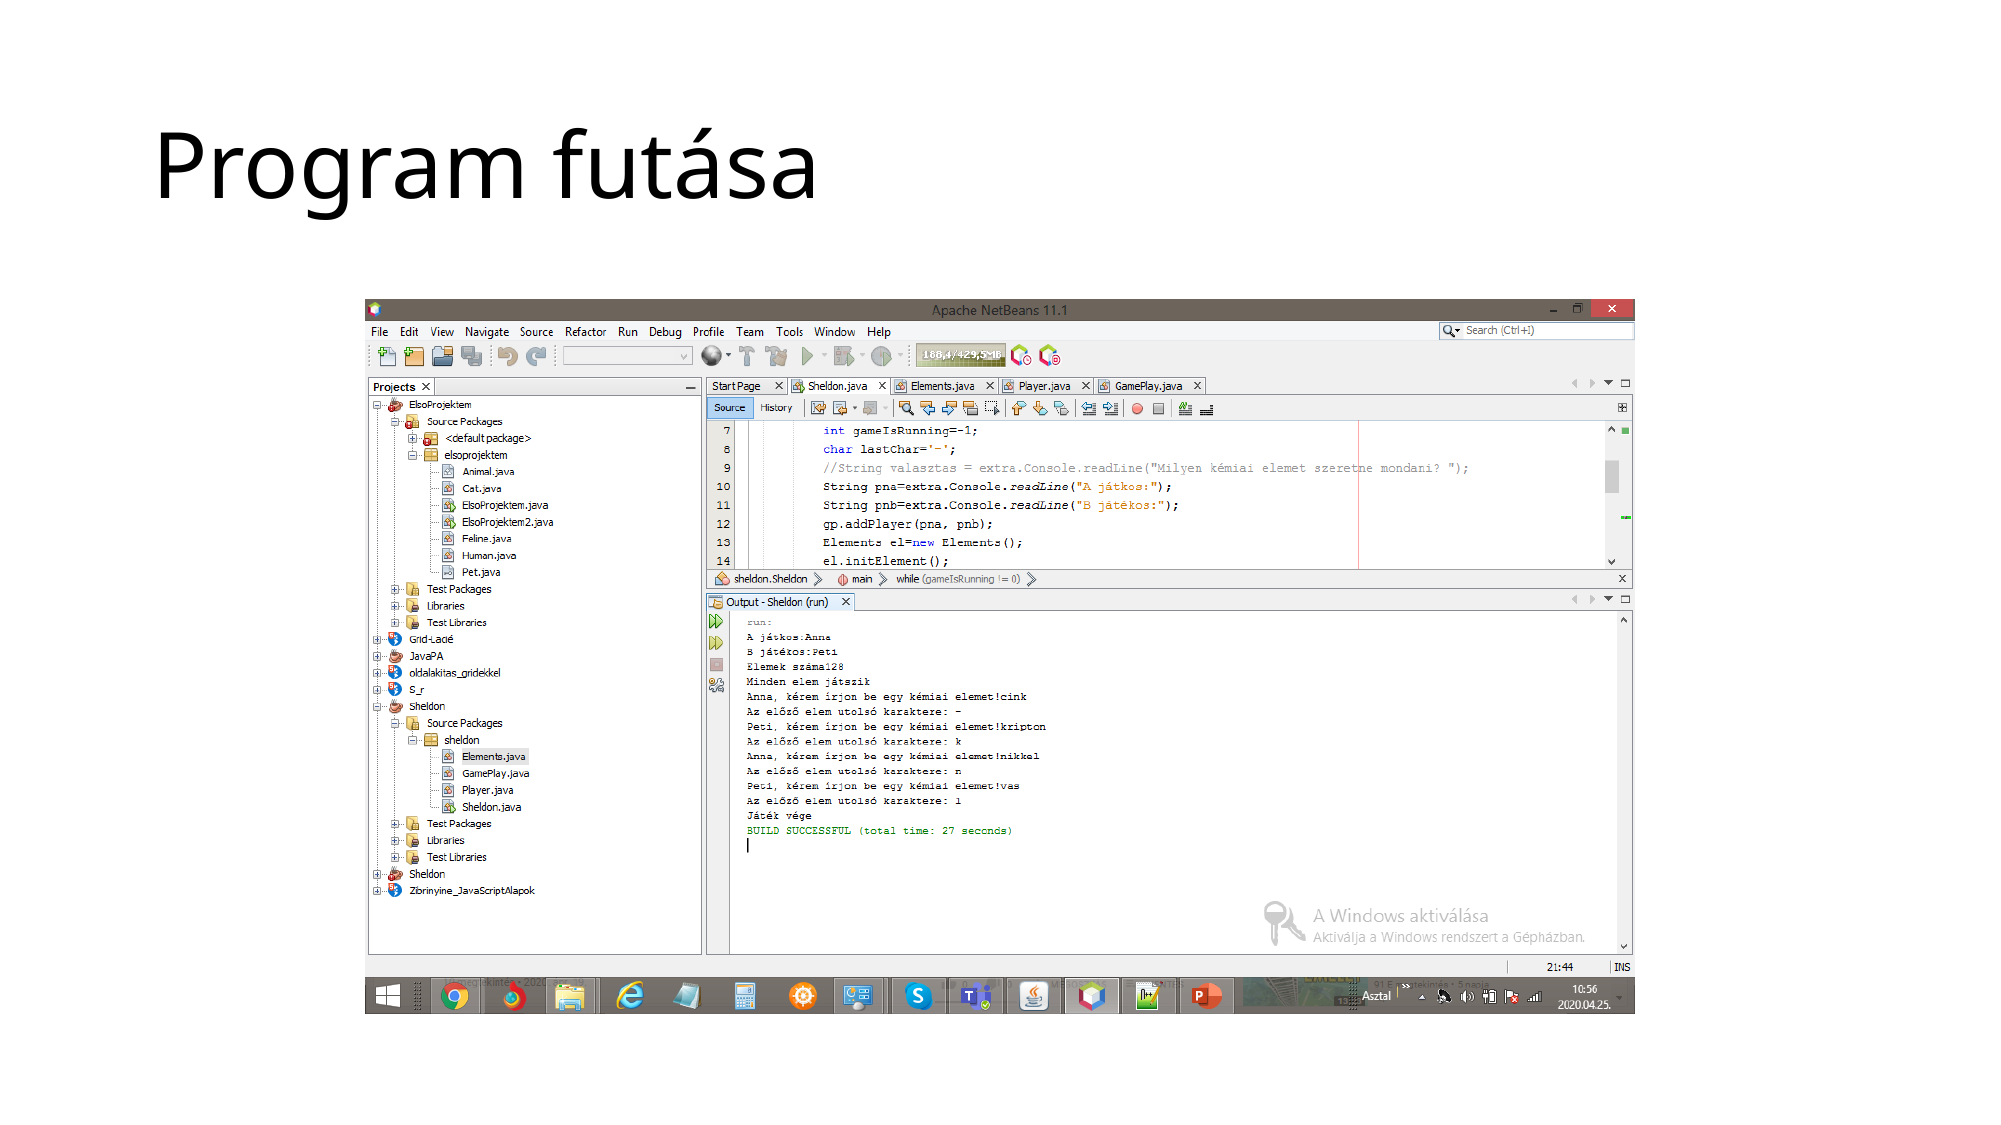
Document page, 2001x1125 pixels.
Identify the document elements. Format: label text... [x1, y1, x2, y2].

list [365, 299, 1635, 1014]
title Program futása [137, 59, 1863, 278]
